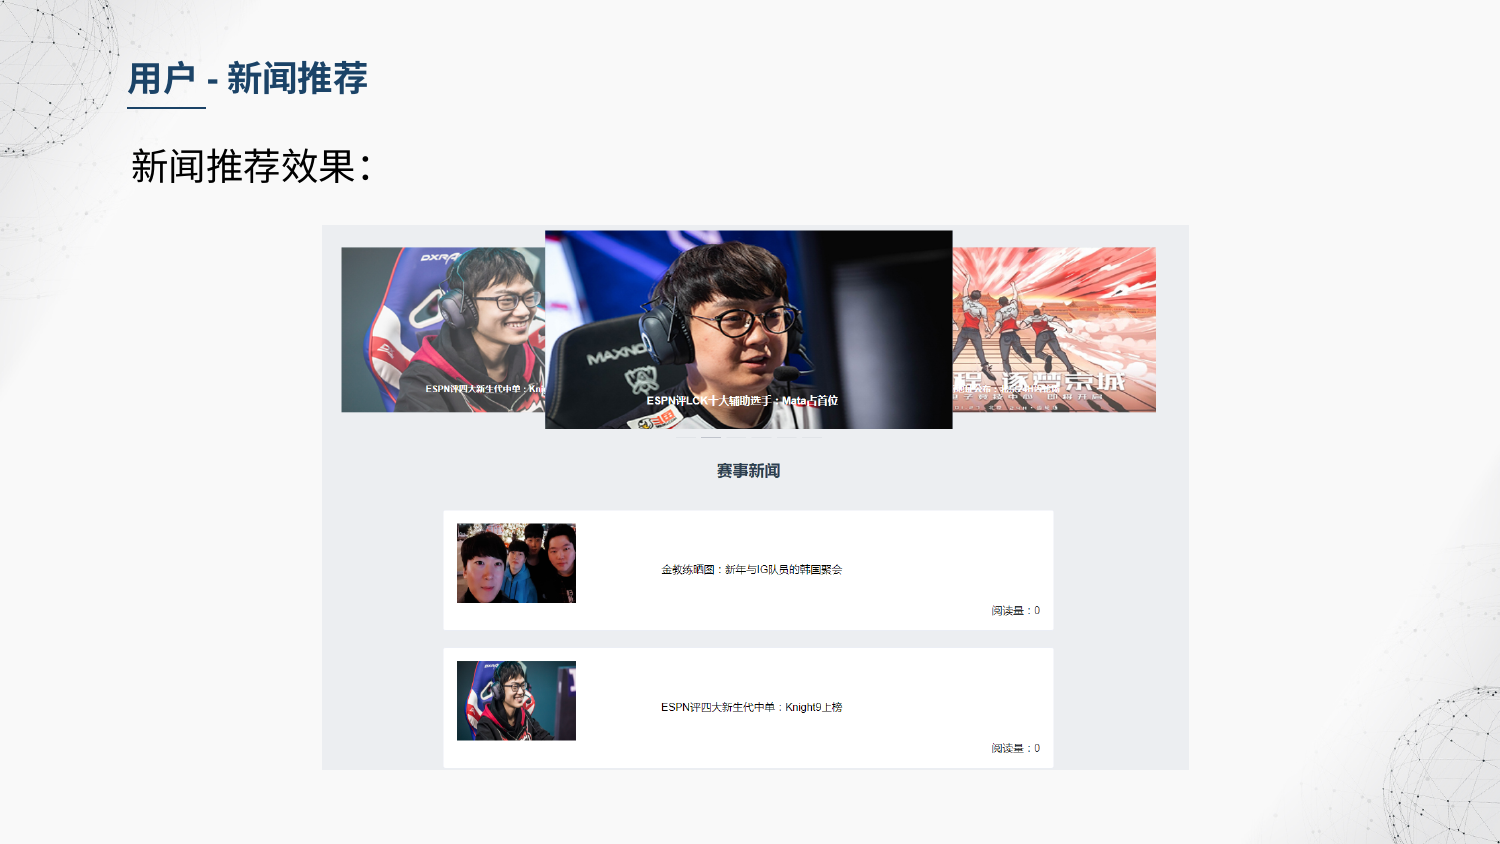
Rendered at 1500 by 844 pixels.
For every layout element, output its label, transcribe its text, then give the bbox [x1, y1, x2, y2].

picture [0, 0, 1500, 844]
text_box 新闻推荐效果： [116, 135, 463, 195]
text_box 用户-新闻推荐 [116, 50, 488, 105]
